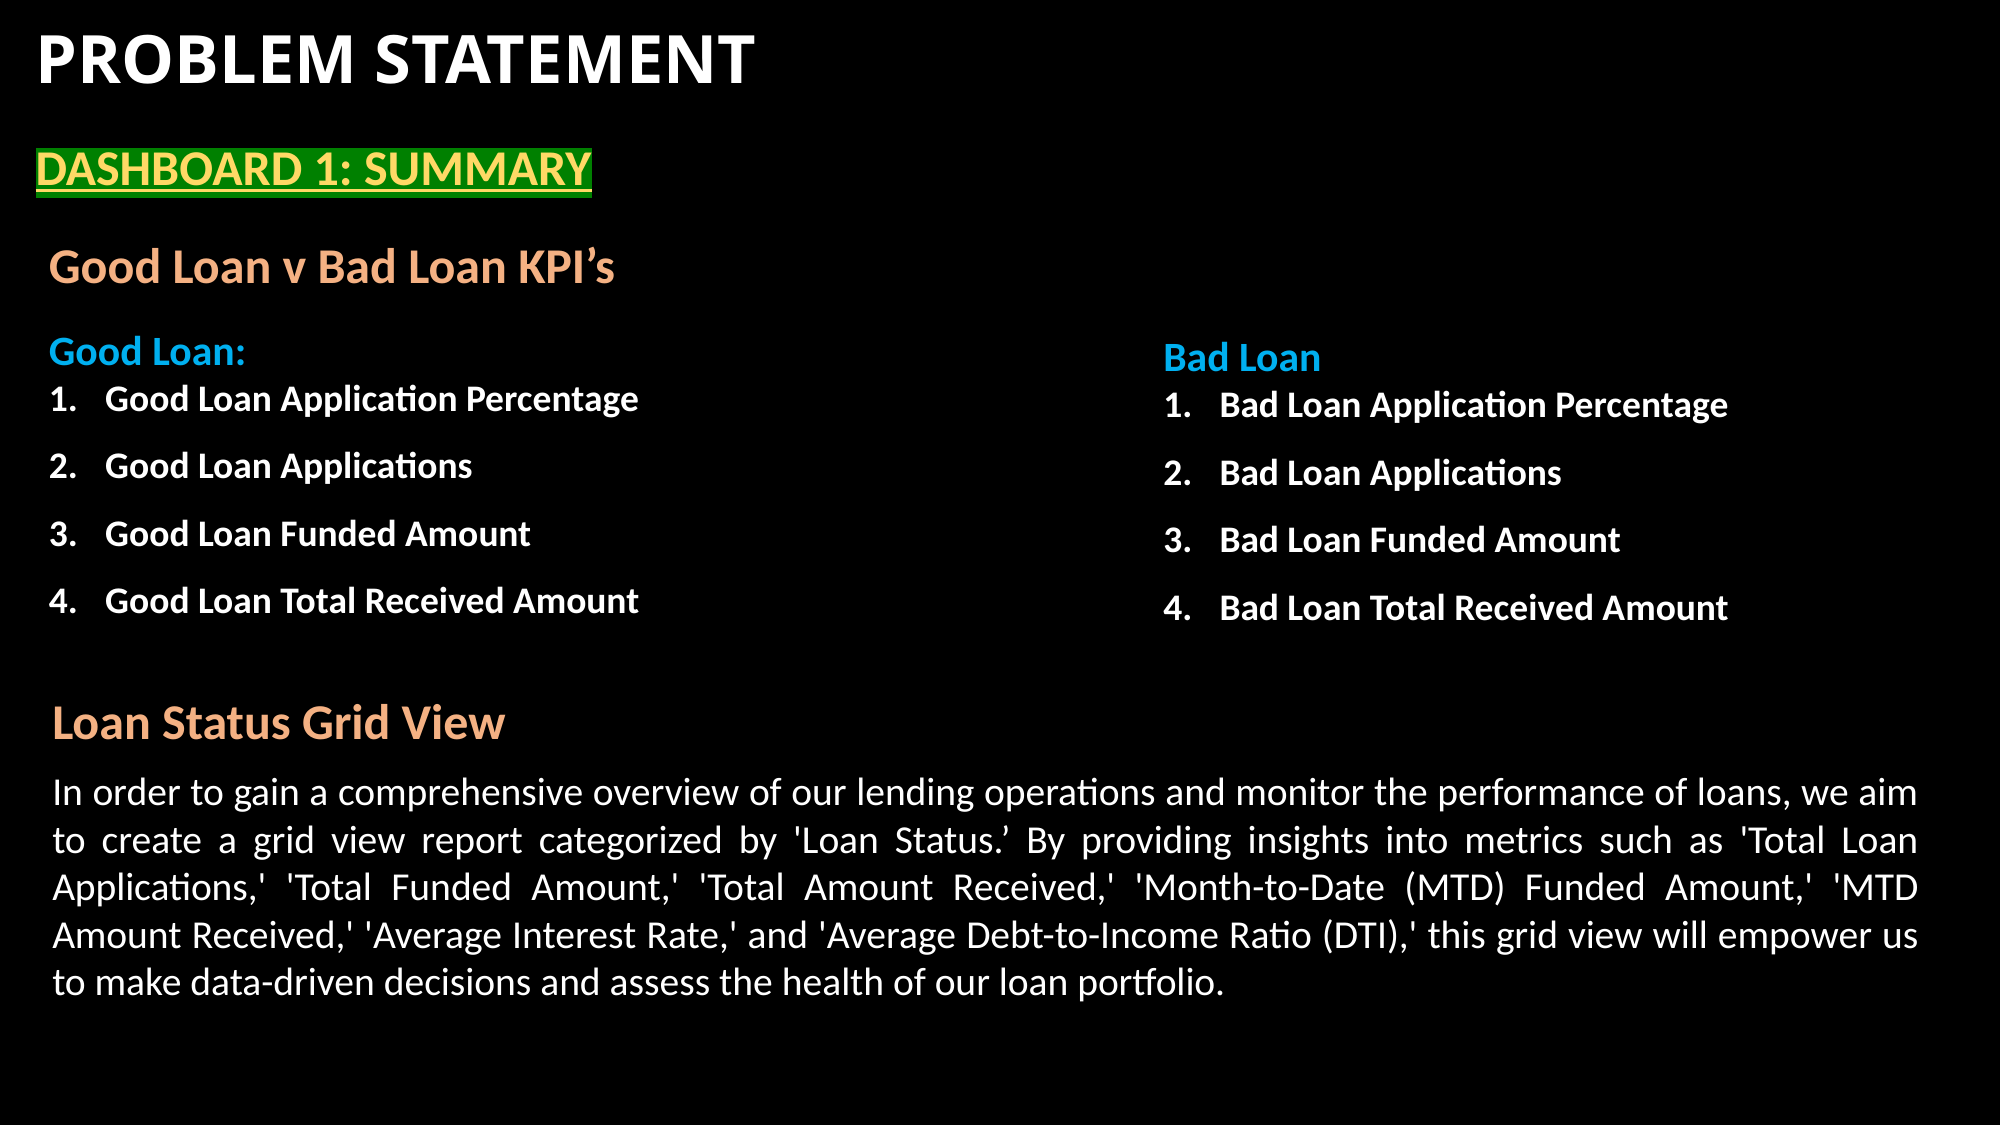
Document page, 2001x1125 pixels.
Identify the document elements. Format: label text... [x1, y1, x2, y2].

text_box DASHBOARD 1: SUMMARY [20, 128, 617, 203]
text_box Bad Loan Bad Loan Application Percentage Bad Loan Applications Bad Loan Funded Amount Bad Loan Total Received Amount [1148, 322, 1869, 635]
text_box Good Loan v Bad Loan KPI’s Good Loan: Good Loan Application Percentage Good Loan Applications Good Loan Funded Amount Good Loan Total Received Amount [34, 226, 852, 629]
text_box Loan Status Grid View In order to gain a comprehensive overview of our lending operations and monitor the performance of loans, we aim to create a grid view report categorized by 'Loan Status.’ By providing insights into metrics such as 'Total Loan Applications,' 'Total Funded Amount,' 'Total Amount Received,' 'Month-to-Date (MTD) Funded Amount,' 'MTD Amount Received,' 'Average Interest Rate,' and 'Average Debt-to-Income Ratio (DTI),' this grid view will empower us to make data-driven decisions and assess the health of our loan portfolio. [37, 682, 1936, 1012]
text_box PROBLEM STATEMENT [20, 9, 1563, 104]
